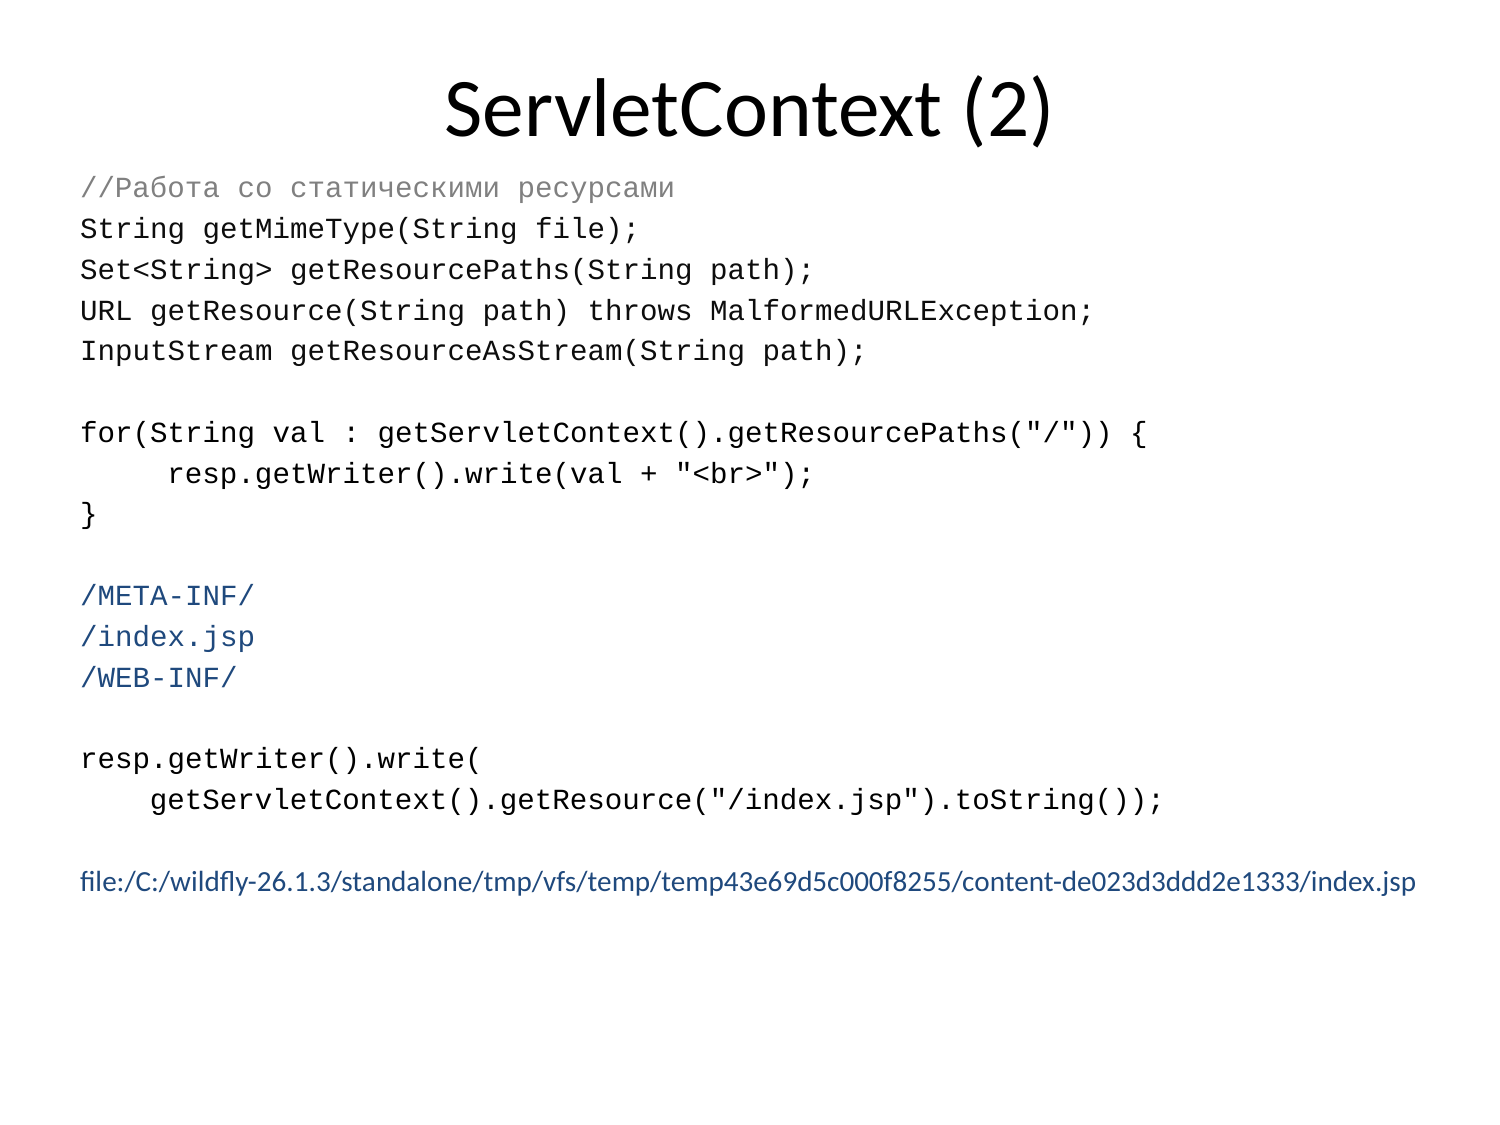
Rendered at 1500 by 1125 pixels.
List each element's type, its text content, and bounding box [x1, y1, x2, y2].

title ServletContext (2) [75, 45, 1425, 160]
list //Работа со статическими ресурсами String getMimeType(String file); Set<String> getResourcePaths(String path); URL getResource(String path) throws MalformedURLException; InputStream getResourceAsStream(String path); for(String val : getServletContext().getResourcePaths("/")) { resp.getWriter().write(val + "<br>"); } /META-INF/ /index.jsp /WEB-INF/ resp.getWriter().write( getServletContext().getResource("/index.jsp").toString()); file:/C:/wildfly-26.1.3/standalone/tmp/vfs/temp/temp43e69d5c000f8255/content-de023d3ddd2e1333/index.jsp [64, 160, 1436, 1047]
